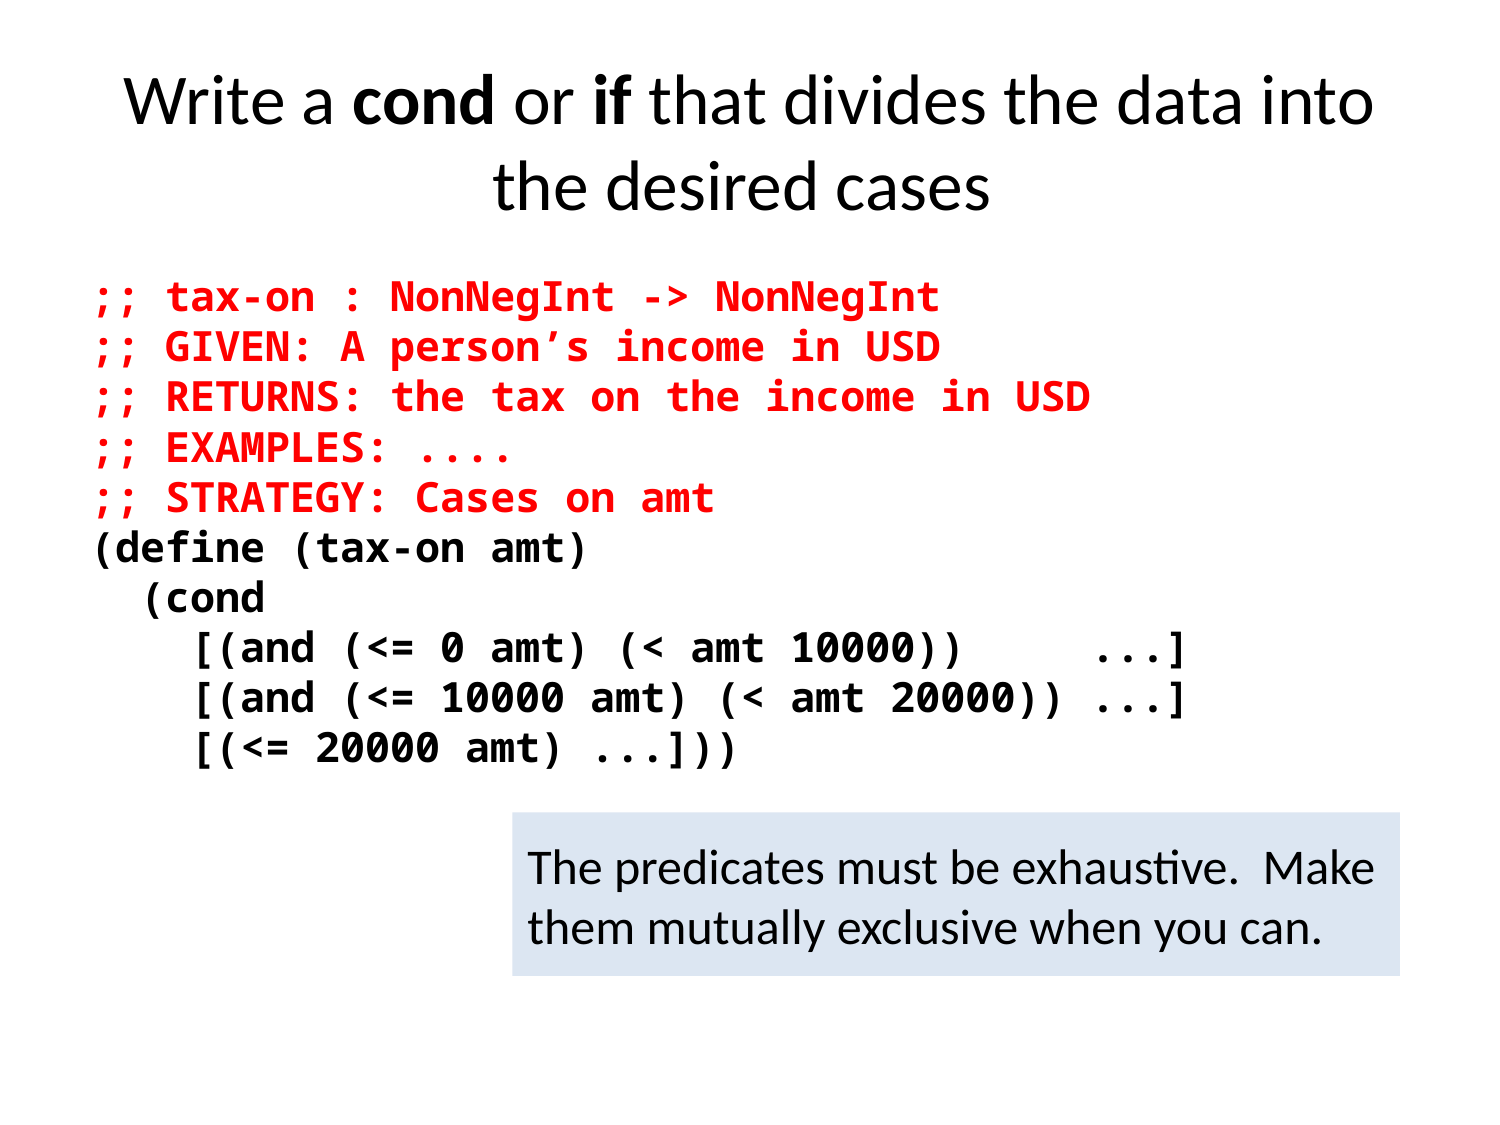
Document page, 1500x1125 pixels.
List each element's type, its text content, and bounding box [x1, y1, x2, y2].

text_box The predicates must be exhaustive. Make them mutually exclusive when you can. [510, 810, 1402, 978]
title Write a cond or if that divides the data into the desired cases [75, 45, 1425, 233]
list ;; tax-on : NonNegInt -> NonNegInt ;; GIVEN: A person’s income in USD ;; RETURNS: the tax on the income in USD ;; EXAMPLES: .... ;; STRATEGY: Cases on amt (define (tax-on amt) (cond [(and (<= 0 amt) (< amt 10000)) ...] [(and (<= 10000 amt) (< amt 20000)) ...] [(<= 20000 amt) ...])) [75, 262, 1425, 1005]
